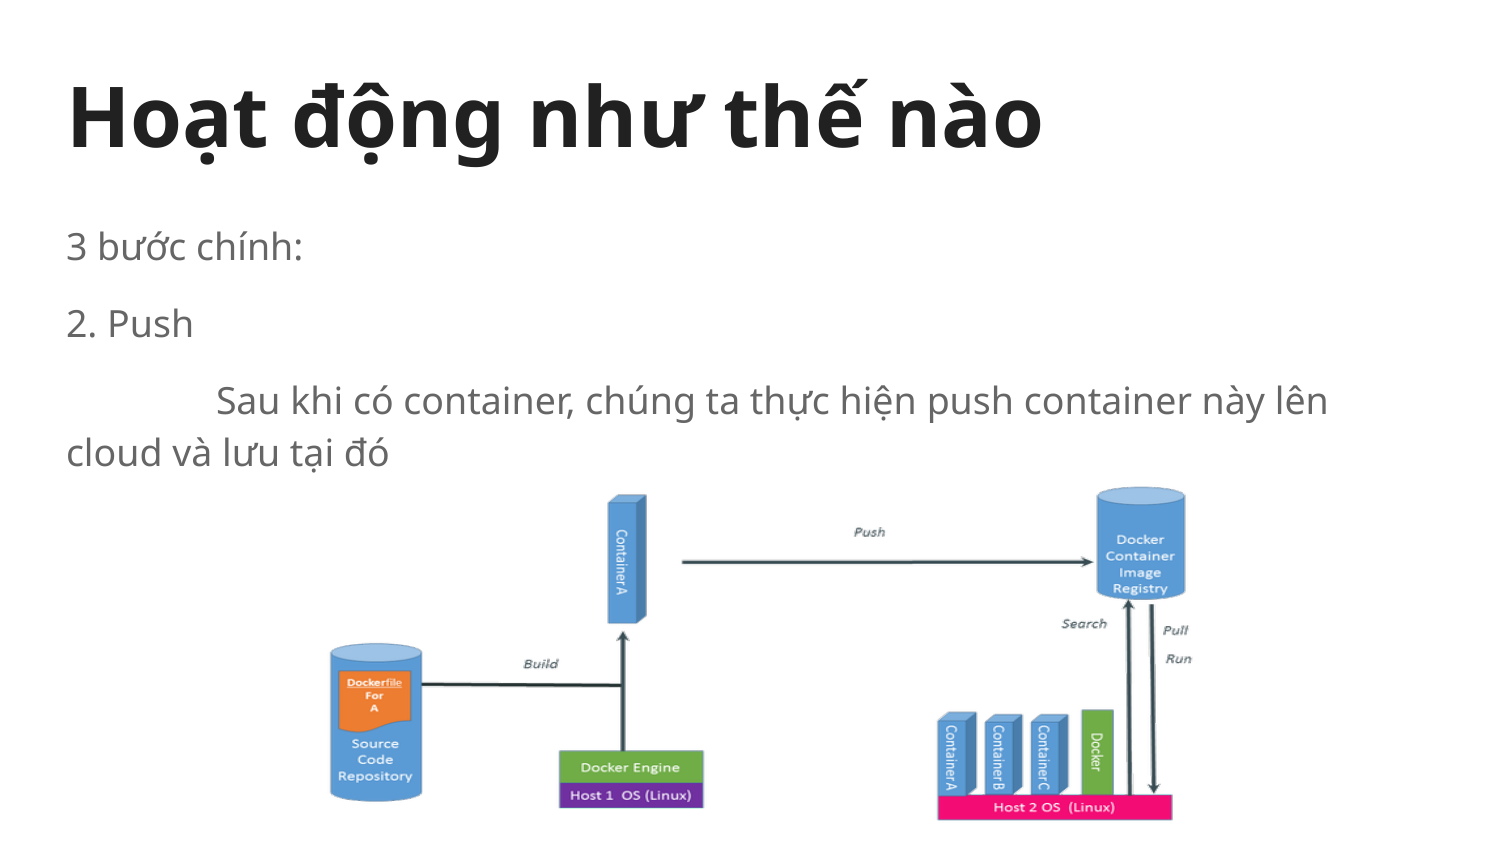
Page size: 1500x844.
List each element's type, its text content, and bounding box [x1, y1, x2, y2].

list 3 bước chính: 2. Push Sau khi có container, chúng ta thực hiện push container này lên cloud và lưu tại đó [51, 201, 1449, 750]
picture [321, 483, 1204, 823]
title Hoạt động như thế nào [51, 48, 1449, 180]
